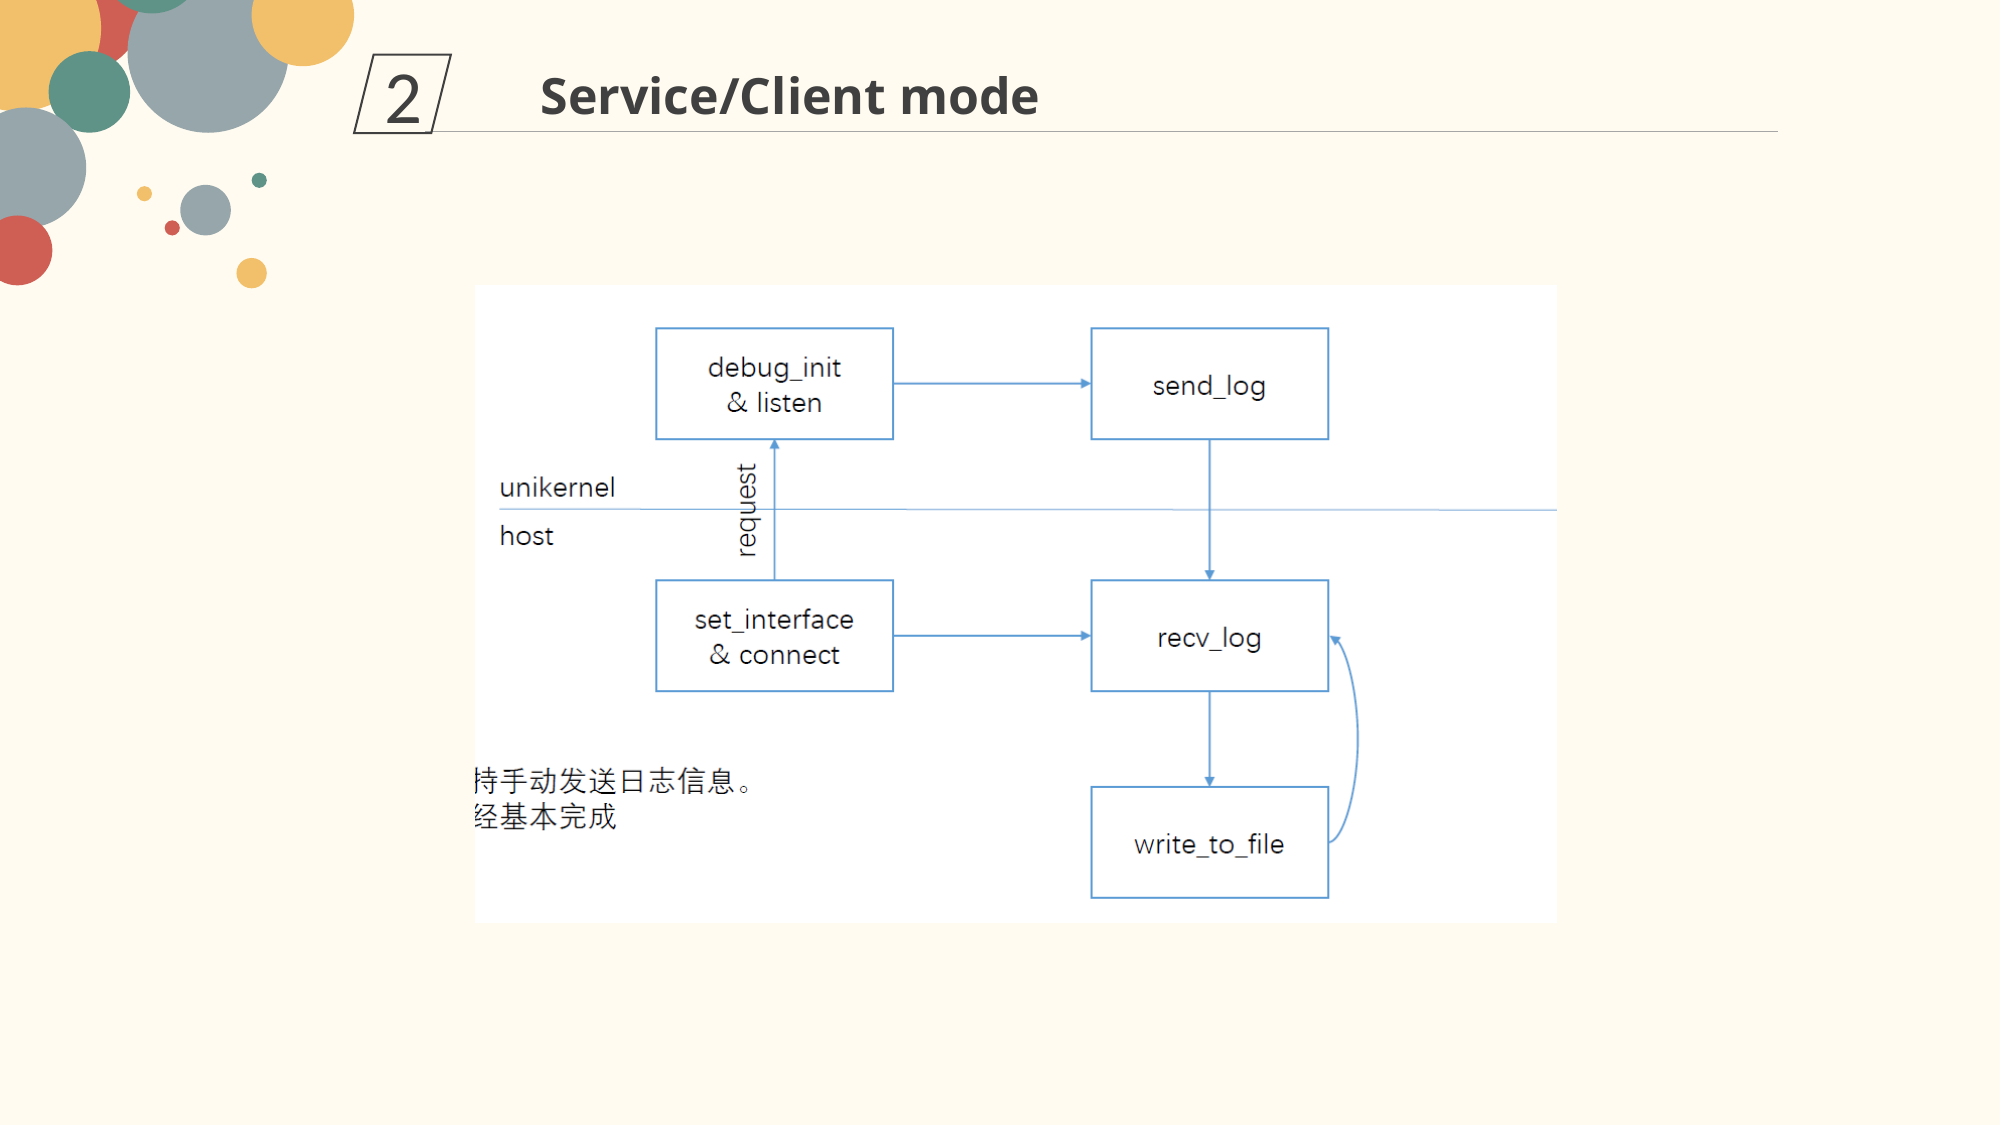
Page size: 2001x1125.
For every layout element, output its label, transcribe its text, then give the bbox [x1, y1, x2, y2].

text_box 2 [355, 53, 453, 135]
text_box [0, 0, 355, 289]
picture [475, 285, 1557, 923]
text_box Service/Client mode [525, 57, 1296, 131]
